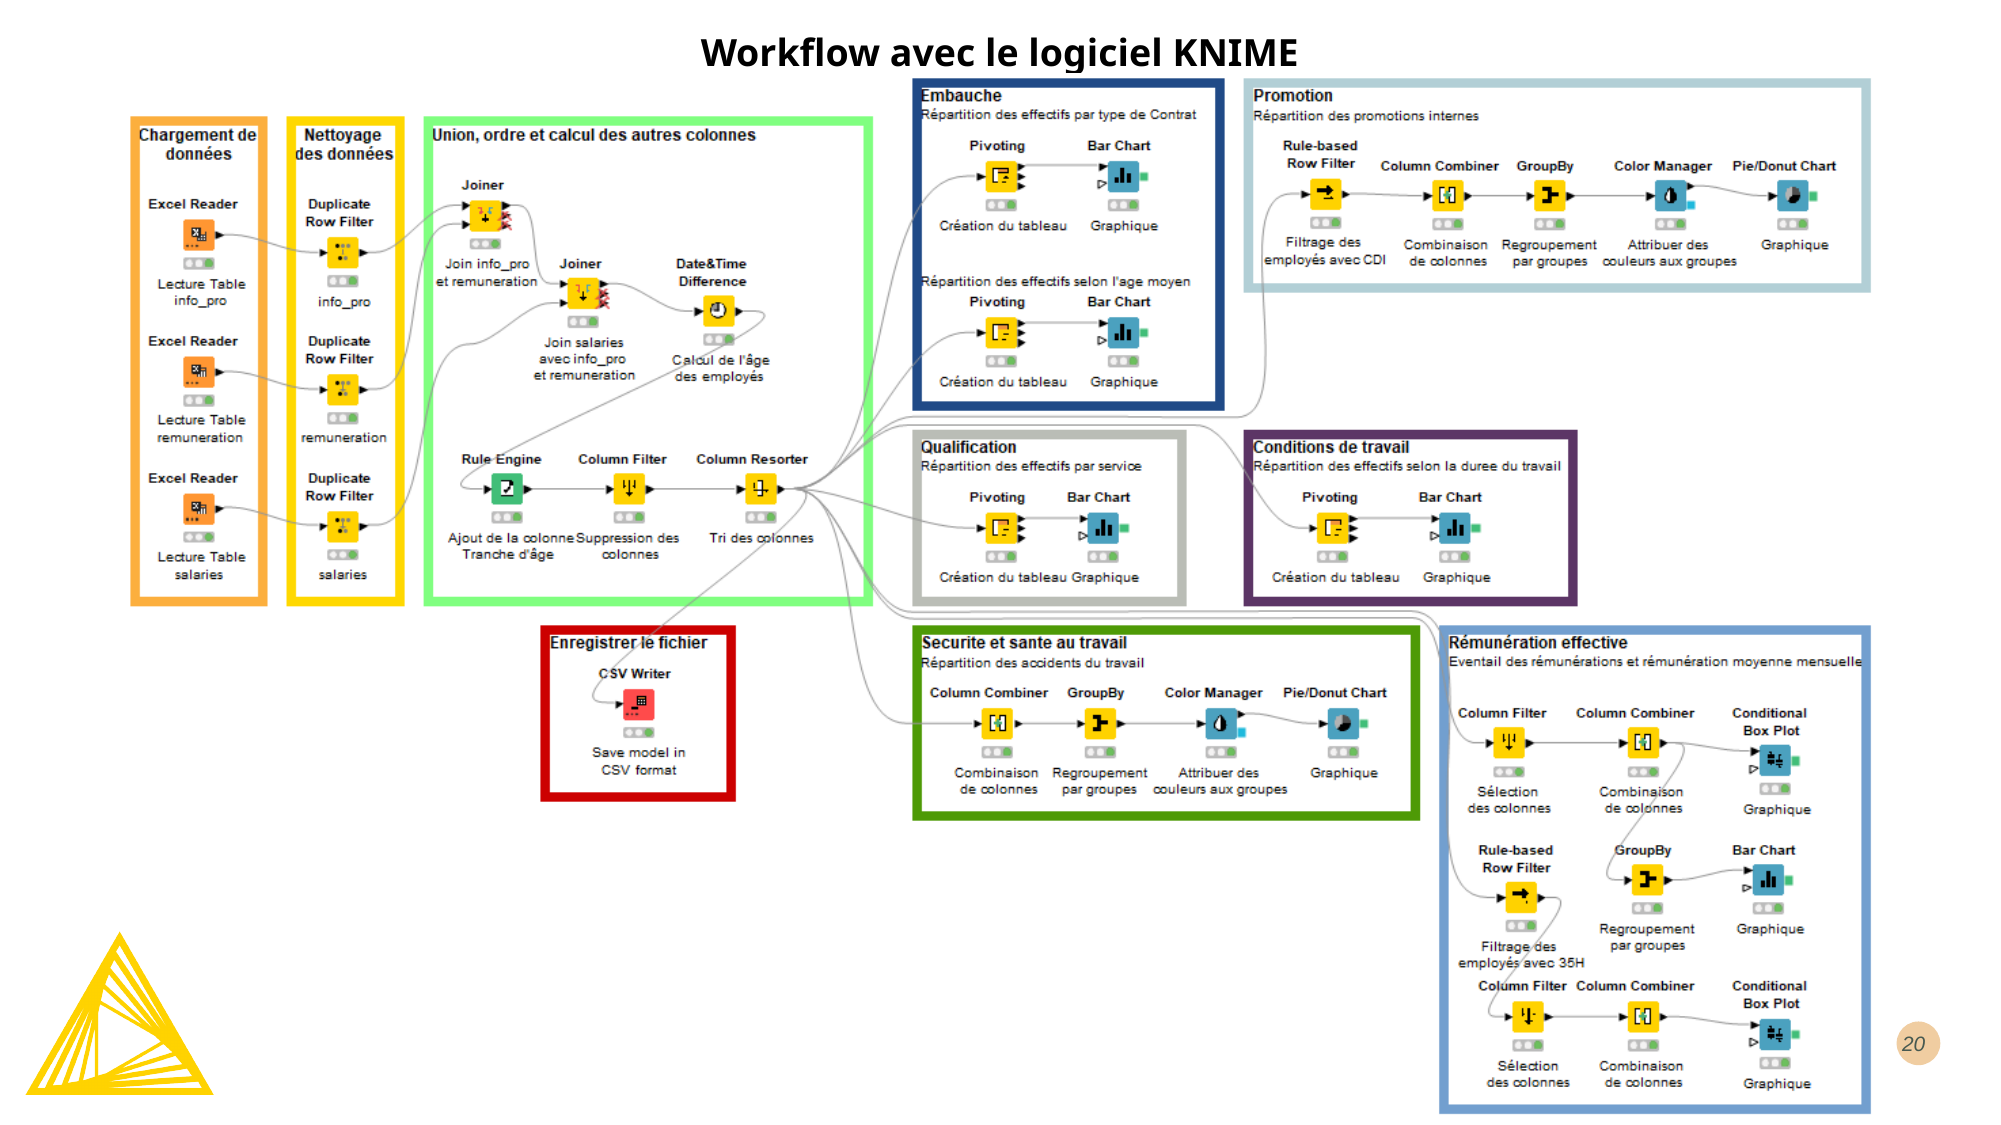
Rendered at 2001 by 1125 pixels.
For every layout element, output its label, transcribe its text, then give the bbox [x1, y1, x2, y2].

text_box Workflow avec le logiciel KNIME [500, 21, 1500, 73]
picture [25, 73, 1886, 1125]
slide_number 20 [1886, 1012, 1940, 1073]
